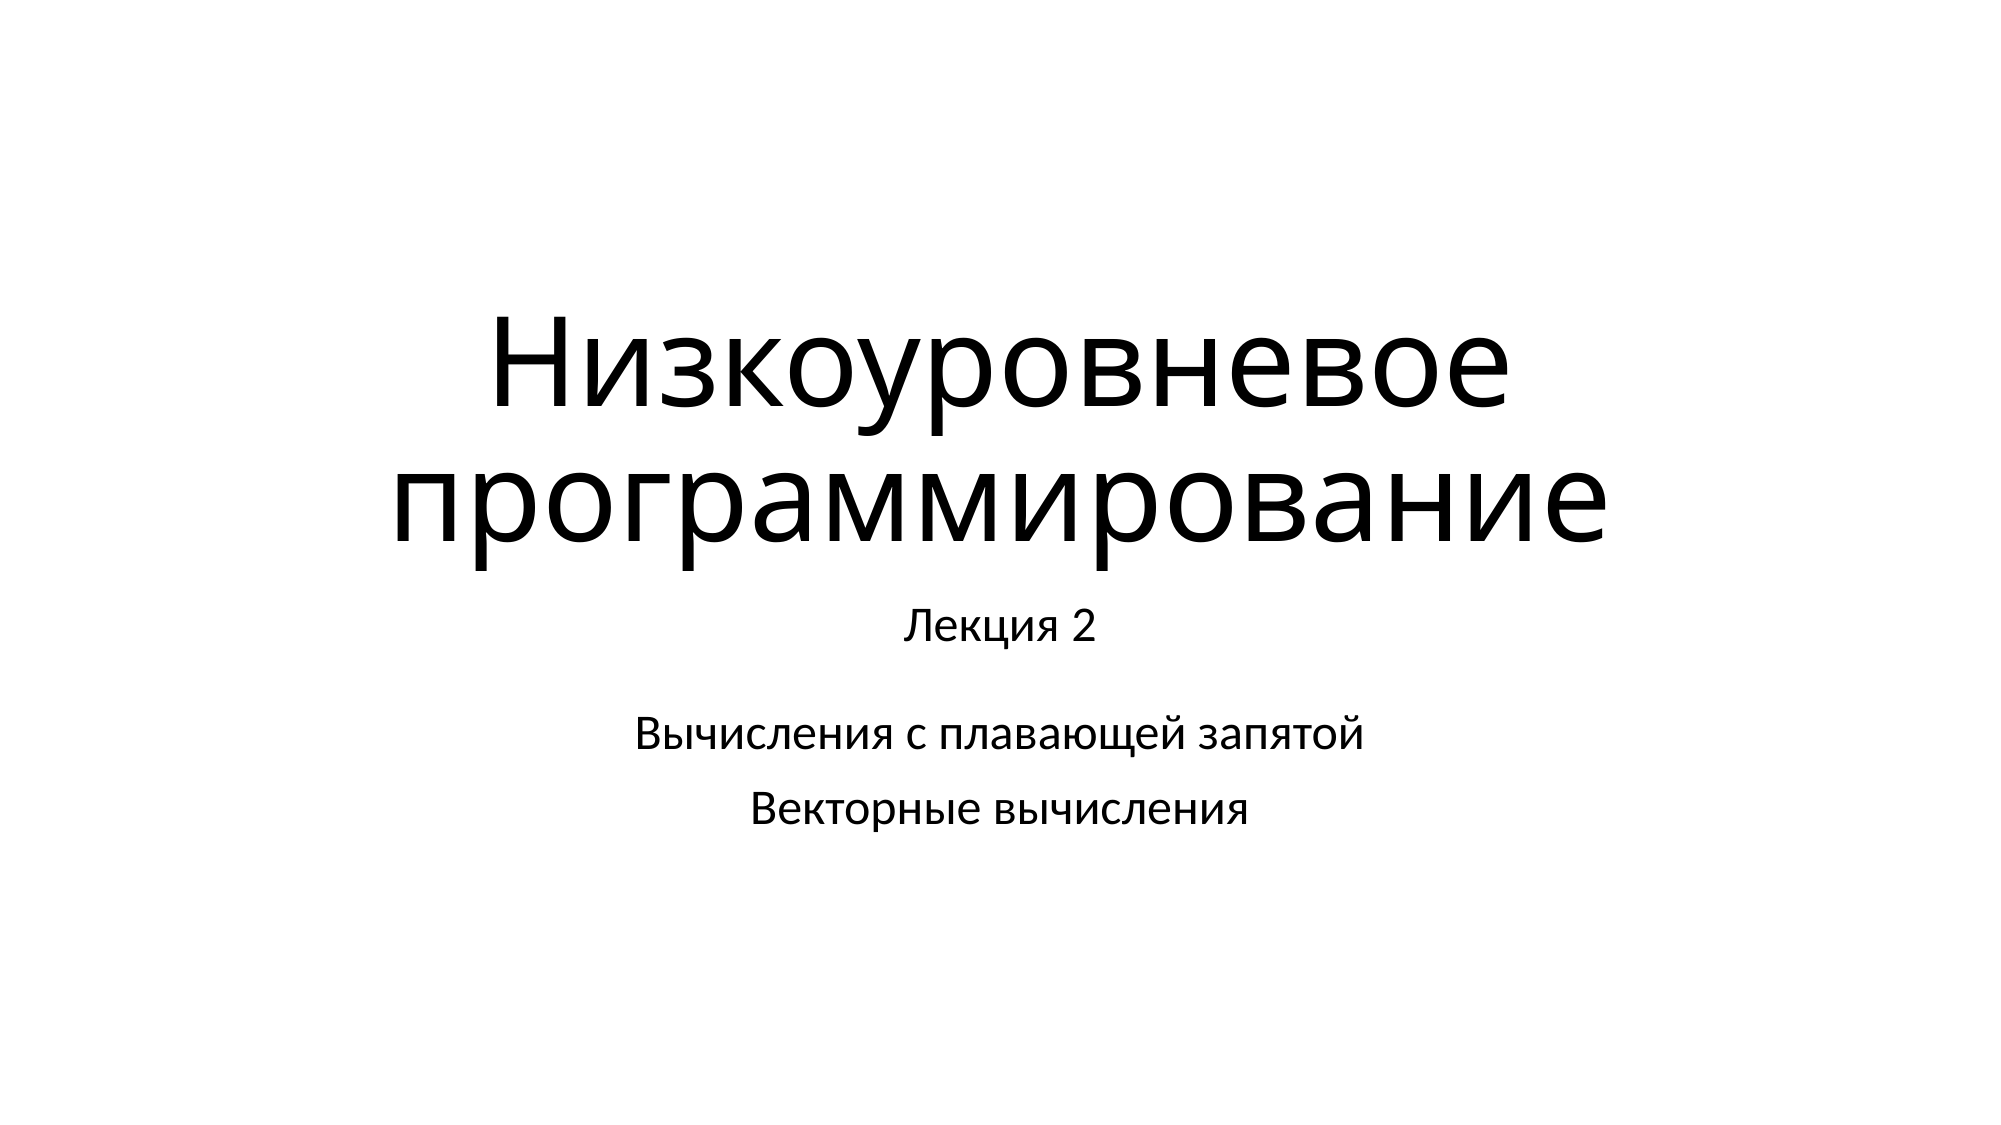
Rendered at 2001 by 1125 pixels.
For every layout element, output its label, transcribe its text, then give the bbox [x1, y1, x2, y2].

title Низкоуровневое программирование [249, 184, 1750, 576]
subtitle Лекция 2 Вычисления с плавающей запятой Векторные вычисления [249, 590, 1750, 941]
